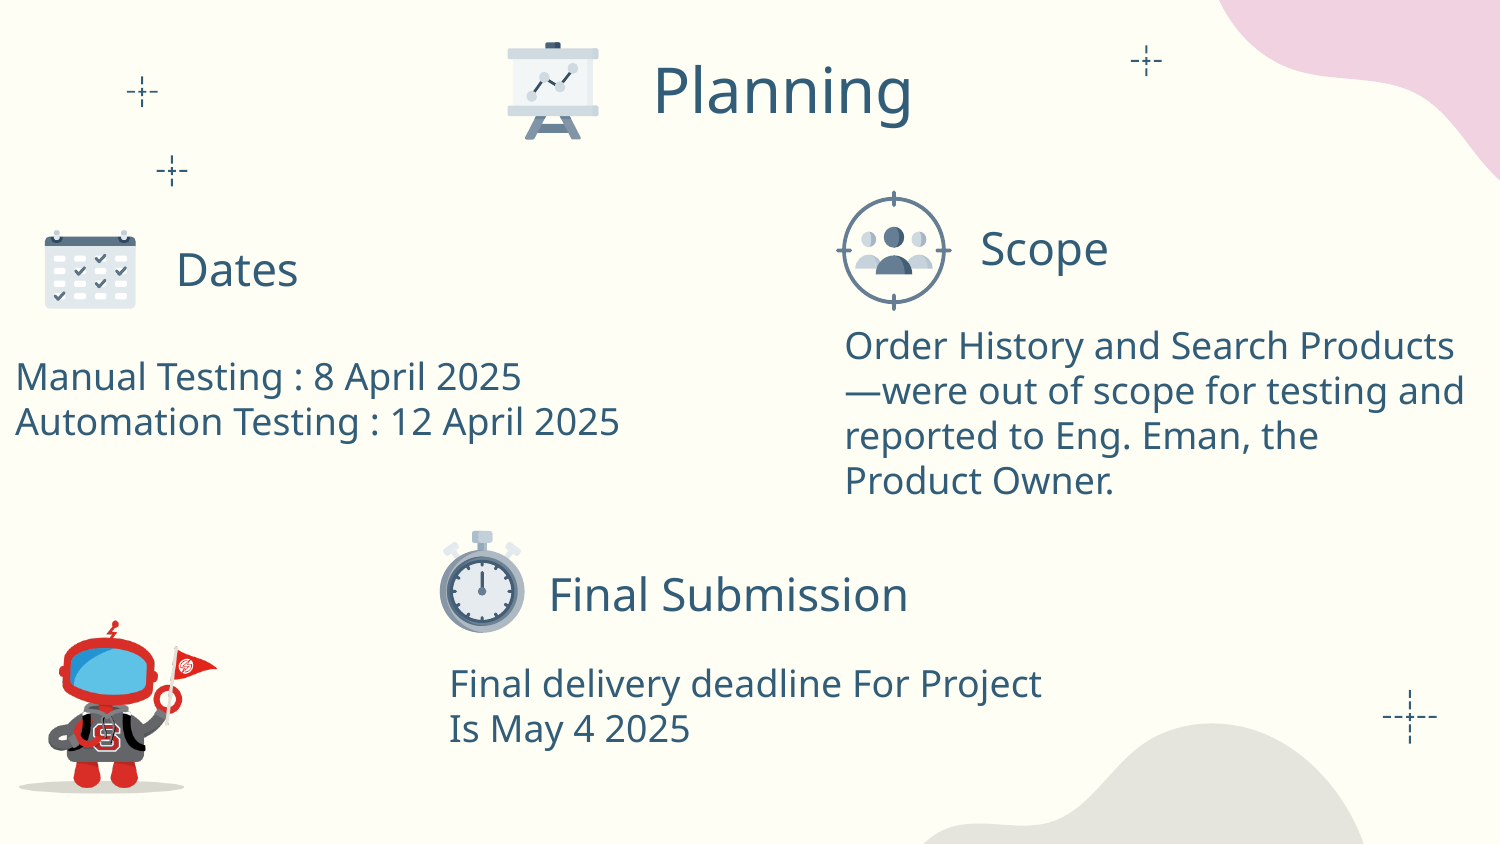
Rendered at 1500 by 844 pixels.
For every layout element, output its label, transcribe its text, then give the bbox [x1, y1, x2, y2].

text_box Scope [965, 201, 1292, 290]
text_box Order History and Search Products—were out of scope for testing and reported to Eng. Eman, the Product Owner. [791, 306, 1482, 470]
title Planning [637, 35, 953, 142]
picture [18, 620, 217, 794]
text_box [439, 530, 525, 634]
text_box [835, 190, 953, 312]
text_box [44, 230, 136, 309]
text_box Dates [160, 222, 495, 311]
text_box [507, 42, 599, 140]
text_box Final Submission [533, 547, 1011, 636]
text_box Final delivery deadline For Project Is May 4 2025 [396, 645, 1087, 809]
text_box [156, 155, 188, 187]
subtitle Manual Testing : 8 April 2025 Automation Testing : 12 April 2025 [0, 338, 691, 502]
